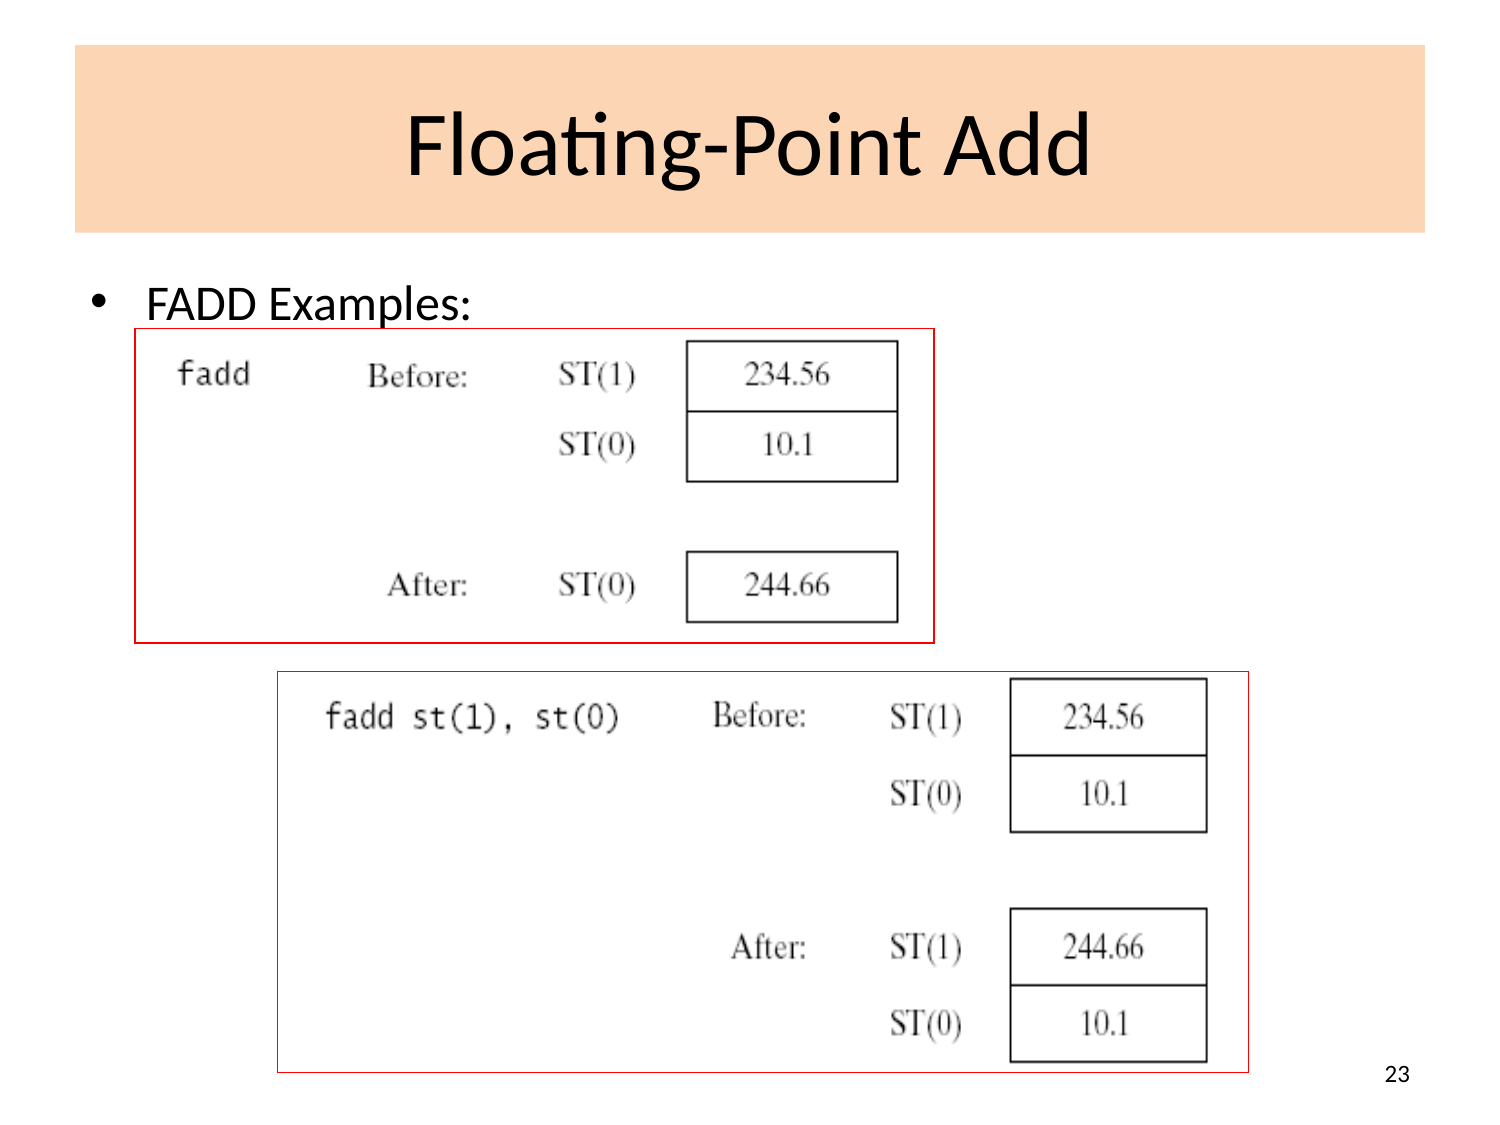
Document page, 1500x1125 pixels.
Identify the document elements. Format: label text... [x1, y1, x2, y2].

list FADD Examples: [75, 262, 1425, 1005]
title Floating-Point Add [75, 45, 1425, 233]
picture [135, 329, 934, 643]
picture [277, 672, 1248, 1072]
slide_number 23 [1074, 1042, 1425, 1103]
